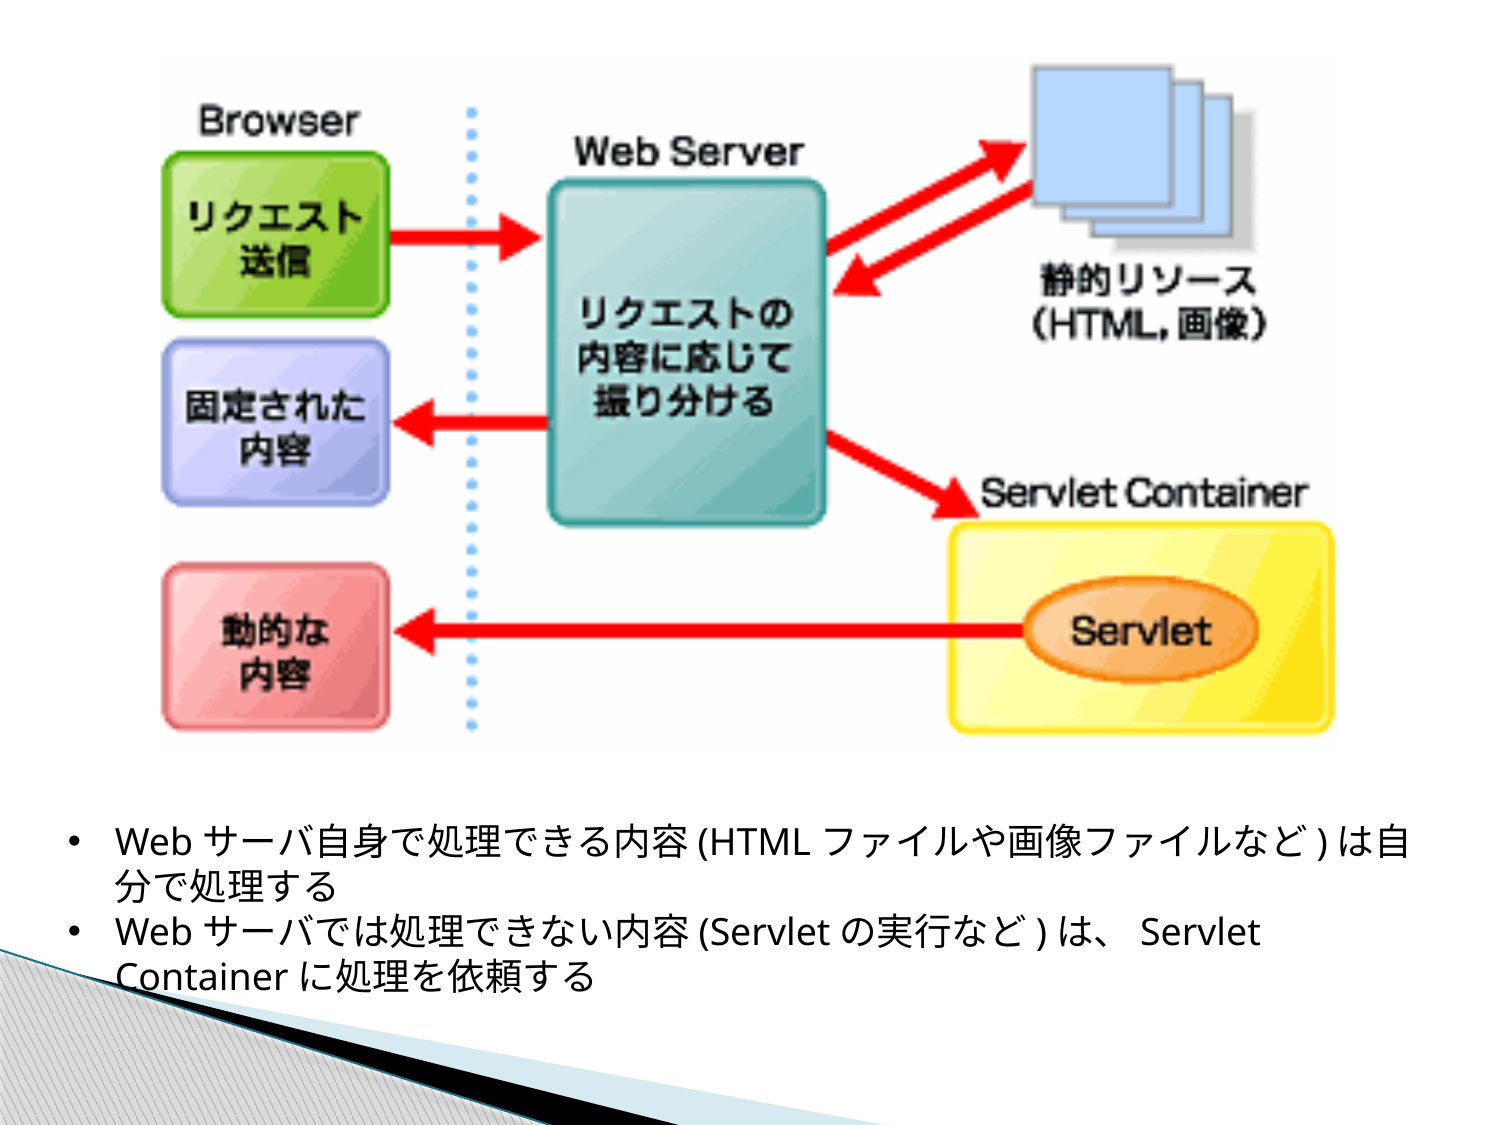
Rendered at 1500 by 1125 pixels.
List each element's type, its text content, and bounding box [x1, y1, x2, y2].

text_box Webサーバ自身で処理できる内容(HTMLファイルや画像ファイルなど)は自分で処理する Webサーバでは処理できない内容(Servletの実行など)は、Servlet Containerに処理を依頼する [53, 810, 1447, 1006]
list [159, 54, 1340, 752]
